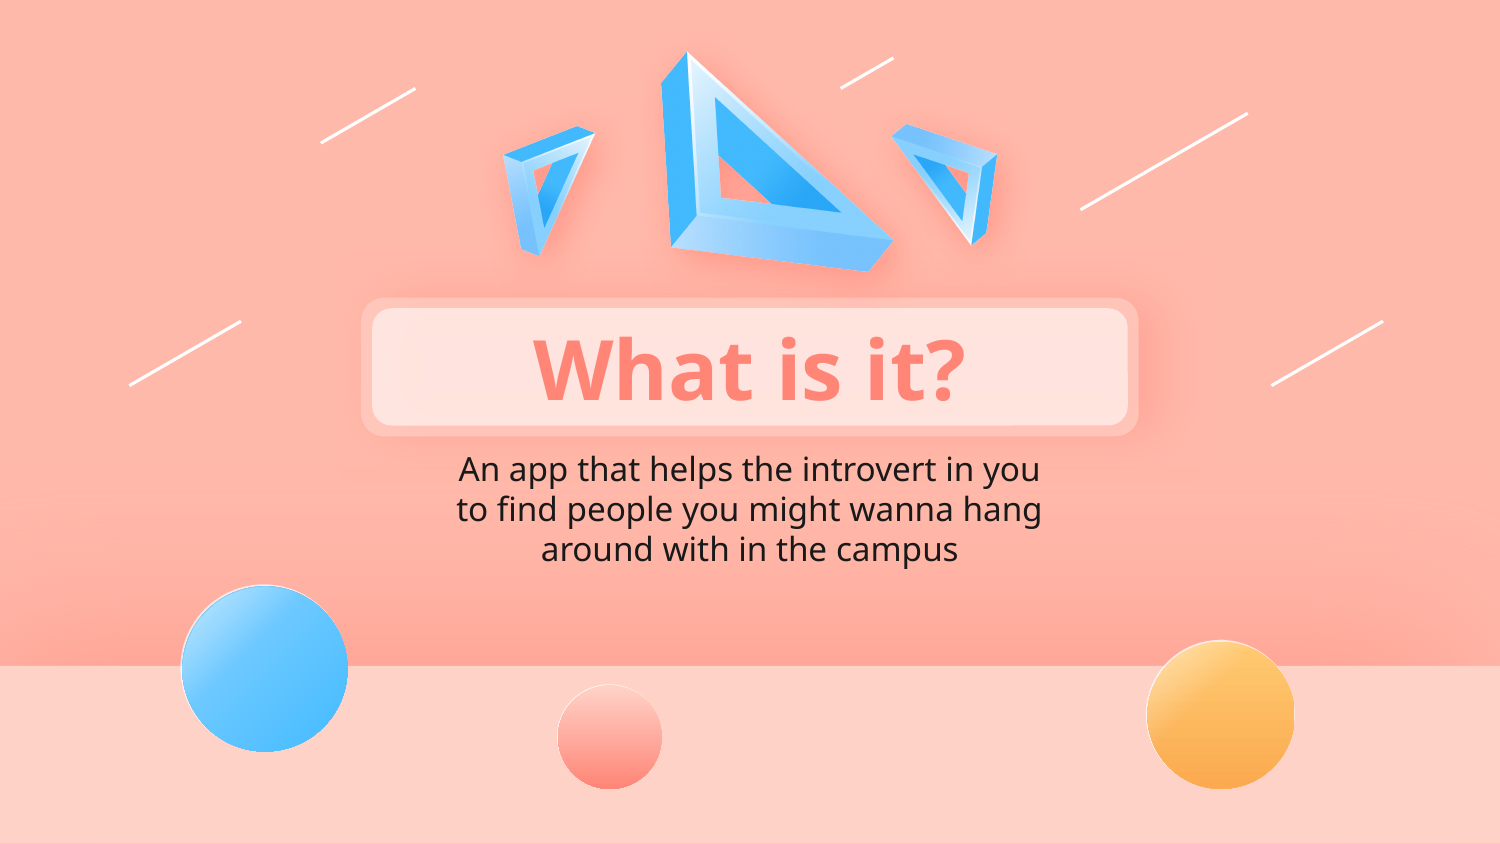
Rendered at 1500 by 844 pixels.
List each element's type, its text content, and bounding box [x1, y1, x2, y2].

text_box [129, 320, 242, 386]
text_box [556, 684, 662, 790]
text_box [1080, 113, 1248, 210]
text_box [1271, 320, 1384, 386]
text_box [360, 297, 1139, 437]
subtitle An app that helps the introvert in you to find people you might wanna hang around with in the campus [432, 445, 1068, 653]
picture [491, 122, 625, 260]
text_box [1145, 639, 1297, 790]
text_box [320, 88, 416, 144]
picture [661, 51, 1003, 272]
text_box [180, 584, 348, 752]
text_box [840, 57, 894, 89]
